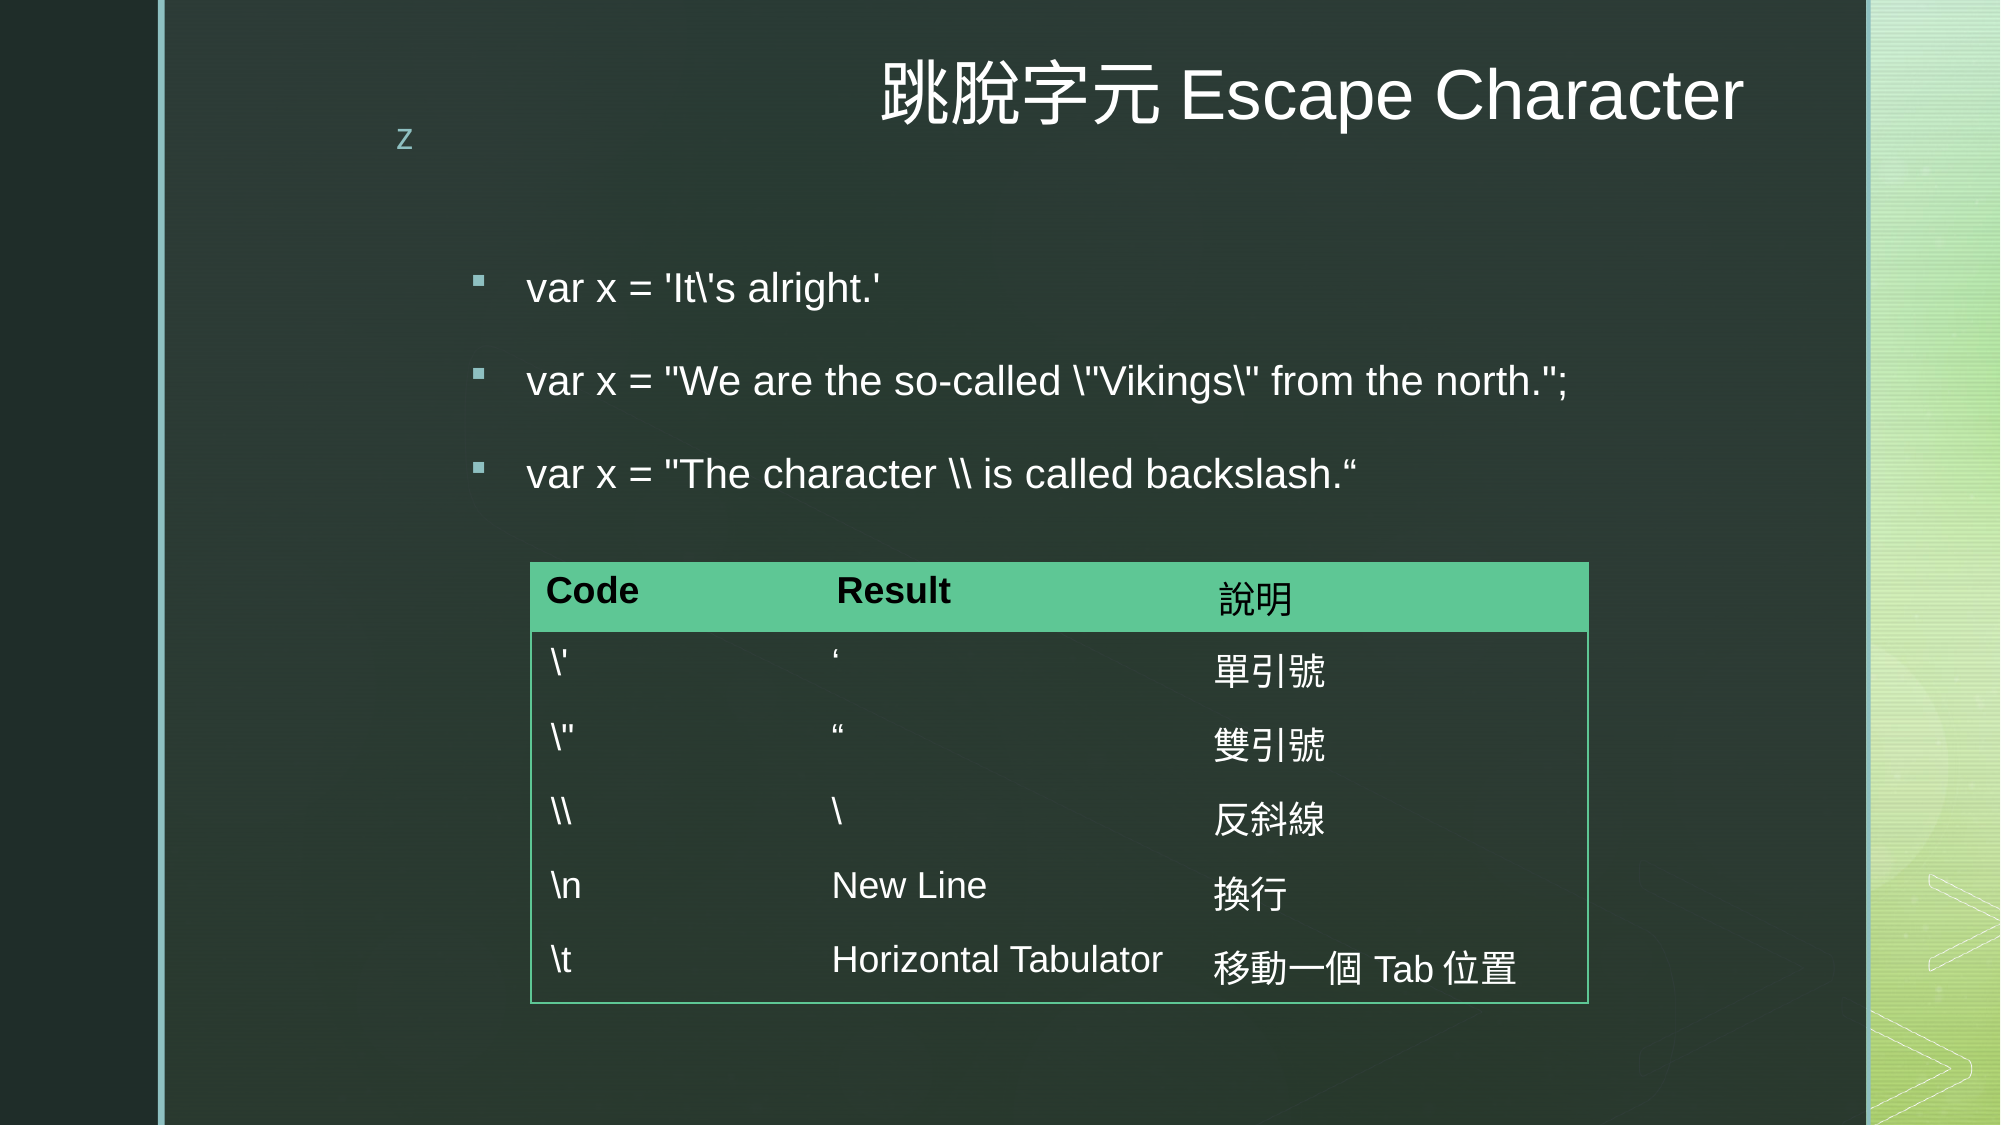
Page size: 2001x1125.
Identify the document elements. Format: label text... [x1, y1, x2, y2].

picture [1871, 0, 2001, 1125]
table_header Code [532, 563, 822, 632]
title 跳脫字元Escape Character [454, 51, 1761, 228]
table_cell \ [822, 780, 1203, 855]
table_cell \t [532, 929, 822, 1002]
table_cell \n [532, 855, 822, 929]
table_cell Horizontal Tabulator [822, 929, 1203, 1002]
table_cell 移動一個Tab位置 [1203, 929, 1587, 1002]
table_cell “ [822, 706, 1203, 780]
table_cell 反斜線 [1203, 780, 1587, 855]
table_header 說明 [1203, 563, 1587, 632]
table_cell \\ [532, 780, 822, 855]
table_cell ‘ [822, 632, 1203, 706]
table_cell 換行 [1203, 855, 1587, 929]
table_cell 雙引號 [1203, 706, 1587, 780]
table_header Result [822, 563, 1203, 632]
table_cell \' [532, 632, 822, 706]
table_cell \" [532, 706, 822, 780]
list var x = 'It\'s alright.' var x = "We are the so-called \"Vikings\" from the north."; var x = "The character \\ is called backslash.“ [454, 249, 1734, 686]
table_cell 單引號 [1203, 632, 1587, 706]
table_cell New Line [822, 855, 1203, 929]
